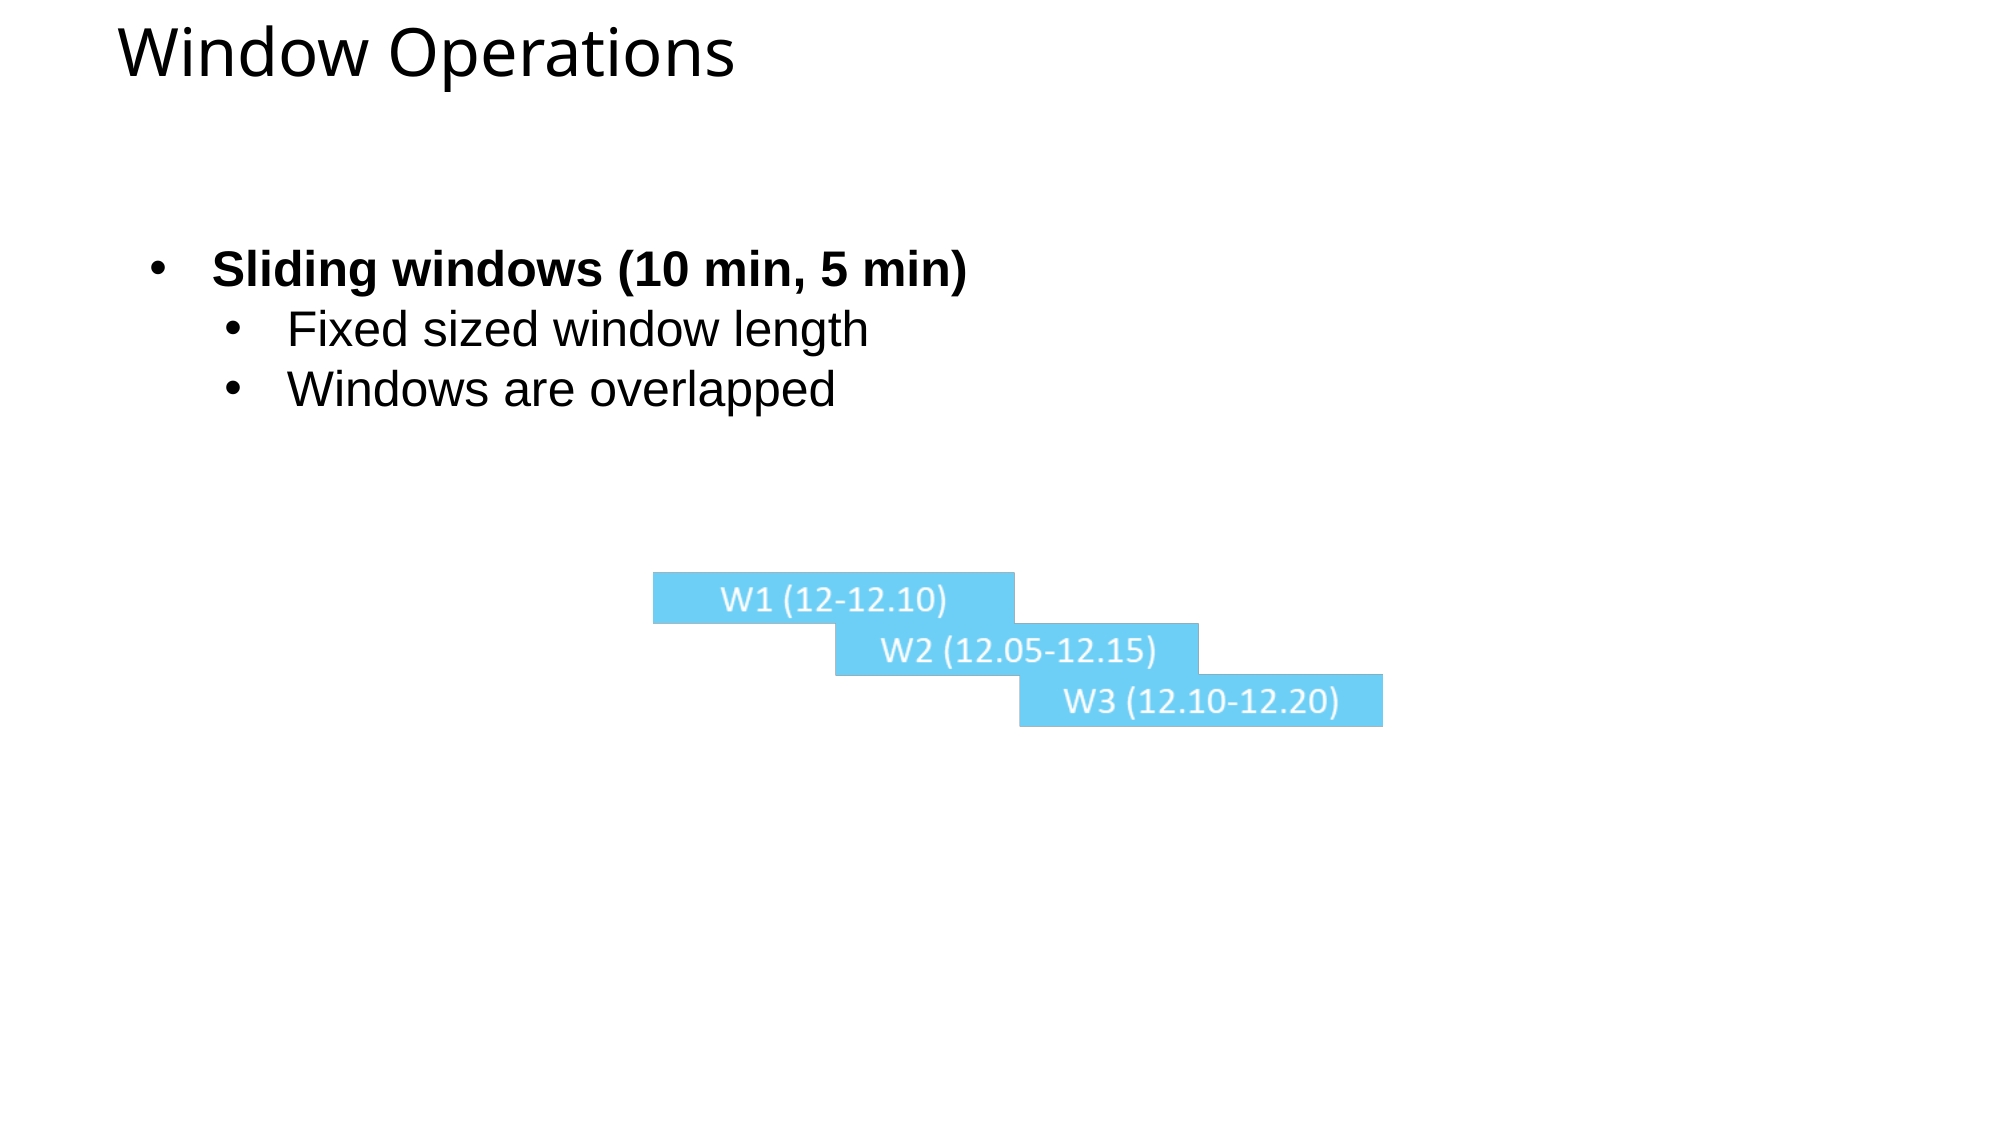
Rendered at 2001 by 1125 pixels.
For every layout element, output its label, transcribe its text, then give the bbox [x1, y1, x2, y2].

picture [653, 562, 1384, 749]
text_box Sliding windows (10 min, 5 min) Fixed sized window length Windows are overlapped [134, 229, 984, 425]
title Window Operations [102, 26, 1828, 105]
